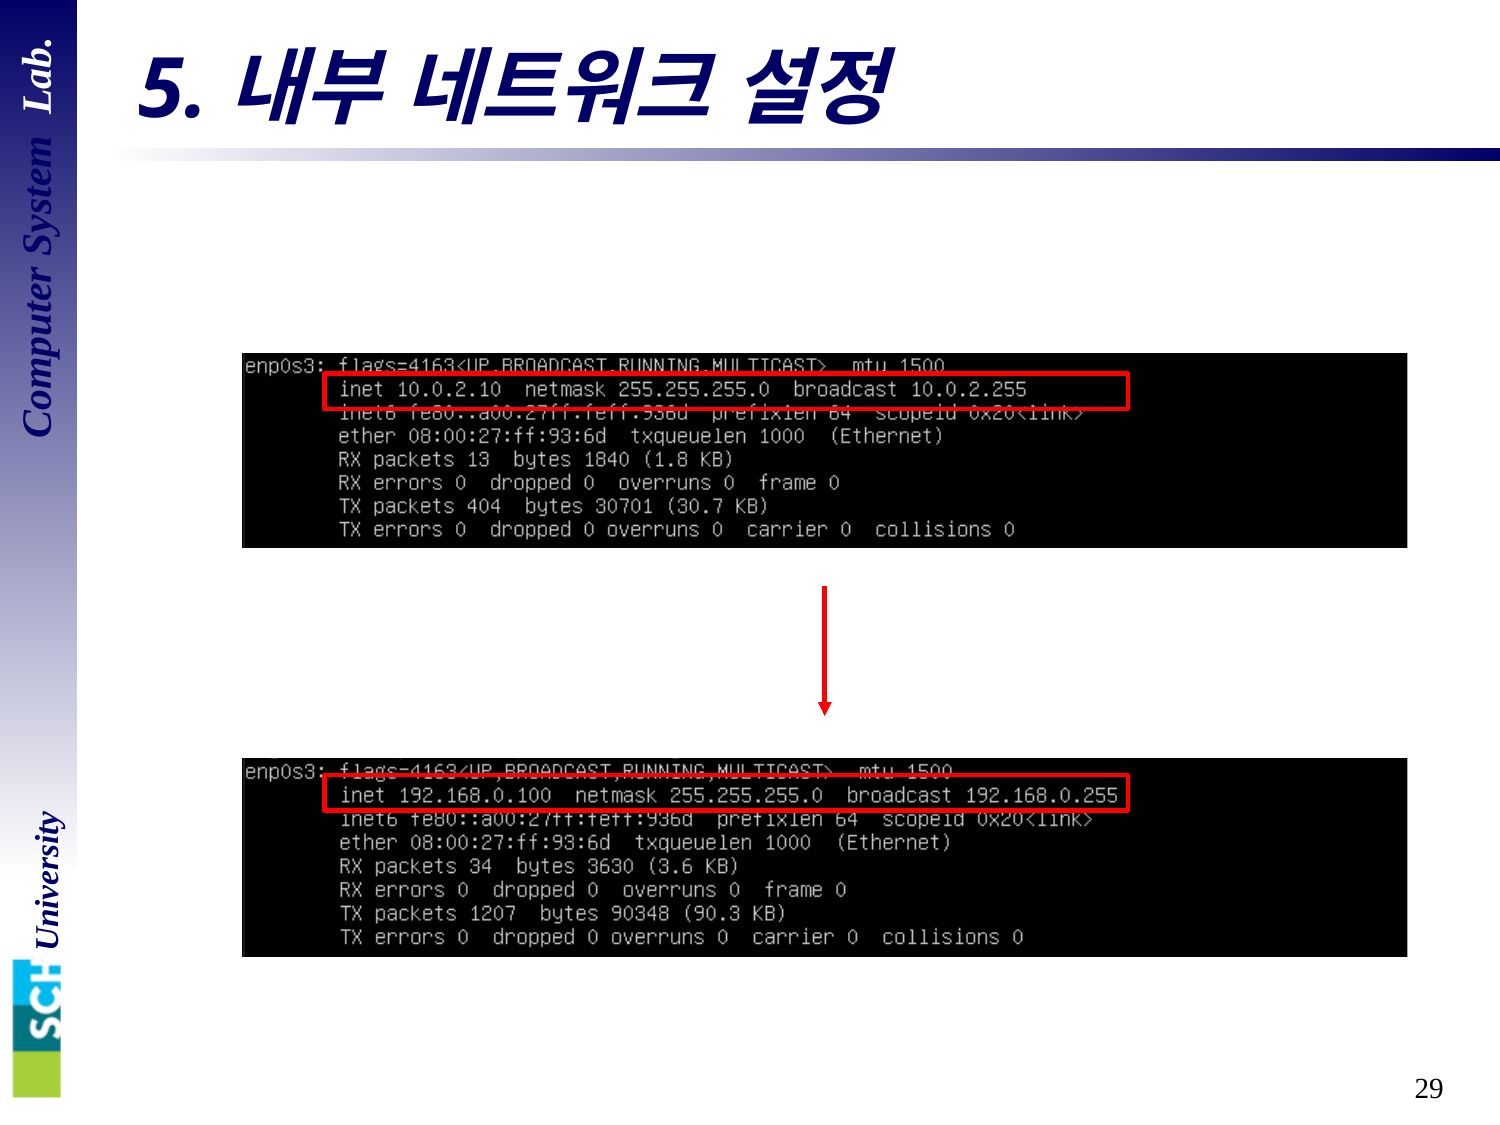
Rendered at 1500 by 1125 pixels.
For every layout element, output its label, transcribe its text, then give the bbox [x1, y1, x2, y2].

picture [5, 952, 69, 1104]
title 5.내부 네트워크 설정 [123, 25, 1460, 143]
picture [241, 758, 1408, 957]
picture [241, 353, 1408, 548]
